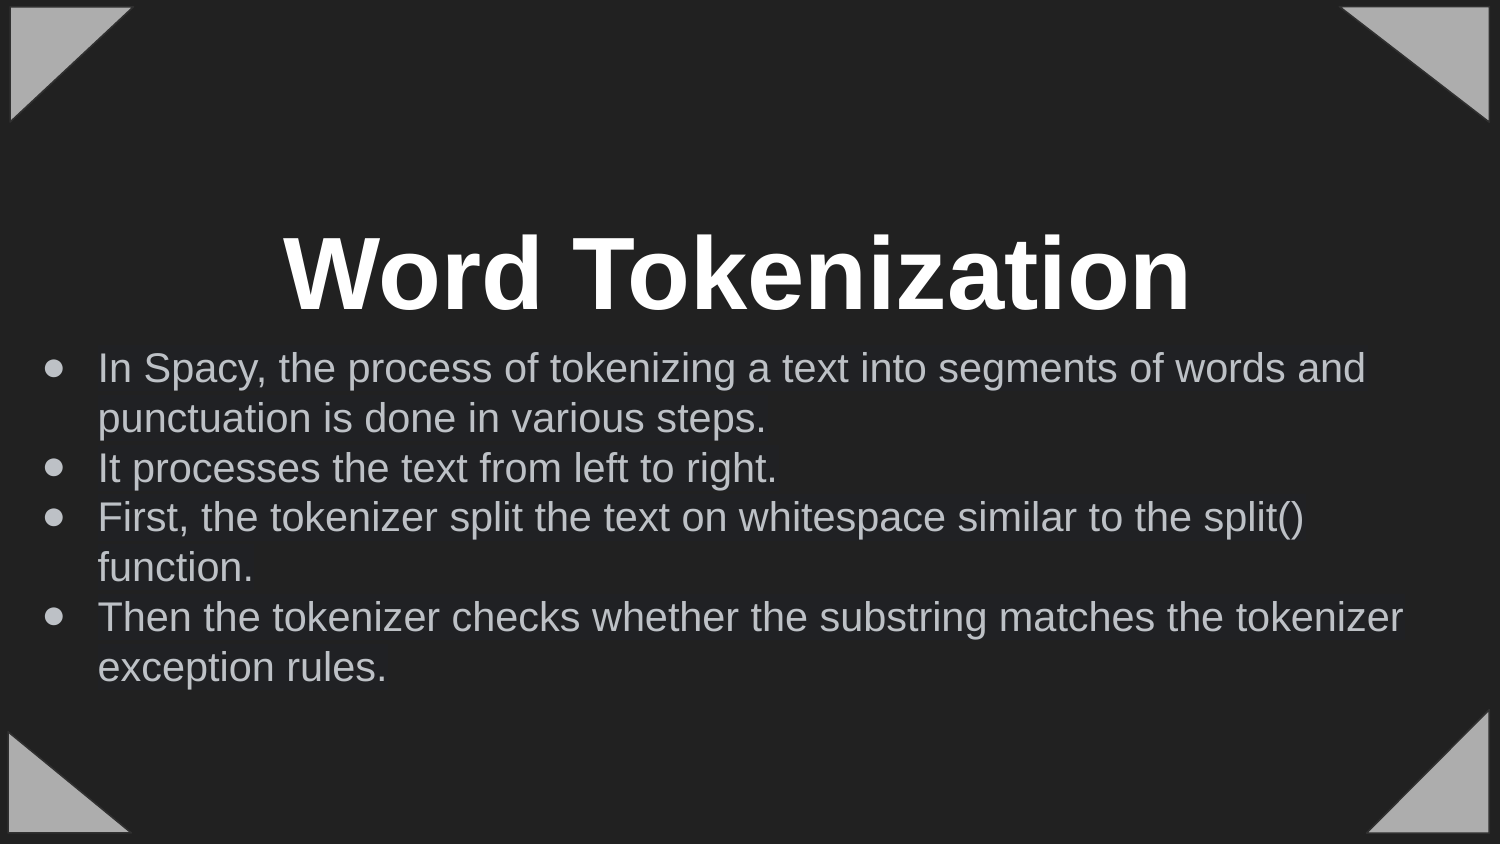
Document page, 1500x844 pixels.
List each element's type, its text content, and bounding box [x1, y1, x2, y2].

subtitle In Spacy, the process of tokenizing a text into segments of words and punctuation is done in various steps. It processes the text from left to right. First, the tokenizer split the text on whitespace similar to the split() function. Then the tokenizer checks whether the substring matches the tokenizer exception rules. [11, 325, 1466, 705]
text_box [1366, 709, 1490, 834]
text_box [1339, 6, 1490, 123]
text_box [10, 6, 134, 123]
text_box [8, 731, 132, 833]
title Word Tokenization [39, 191, 1438, 325]
